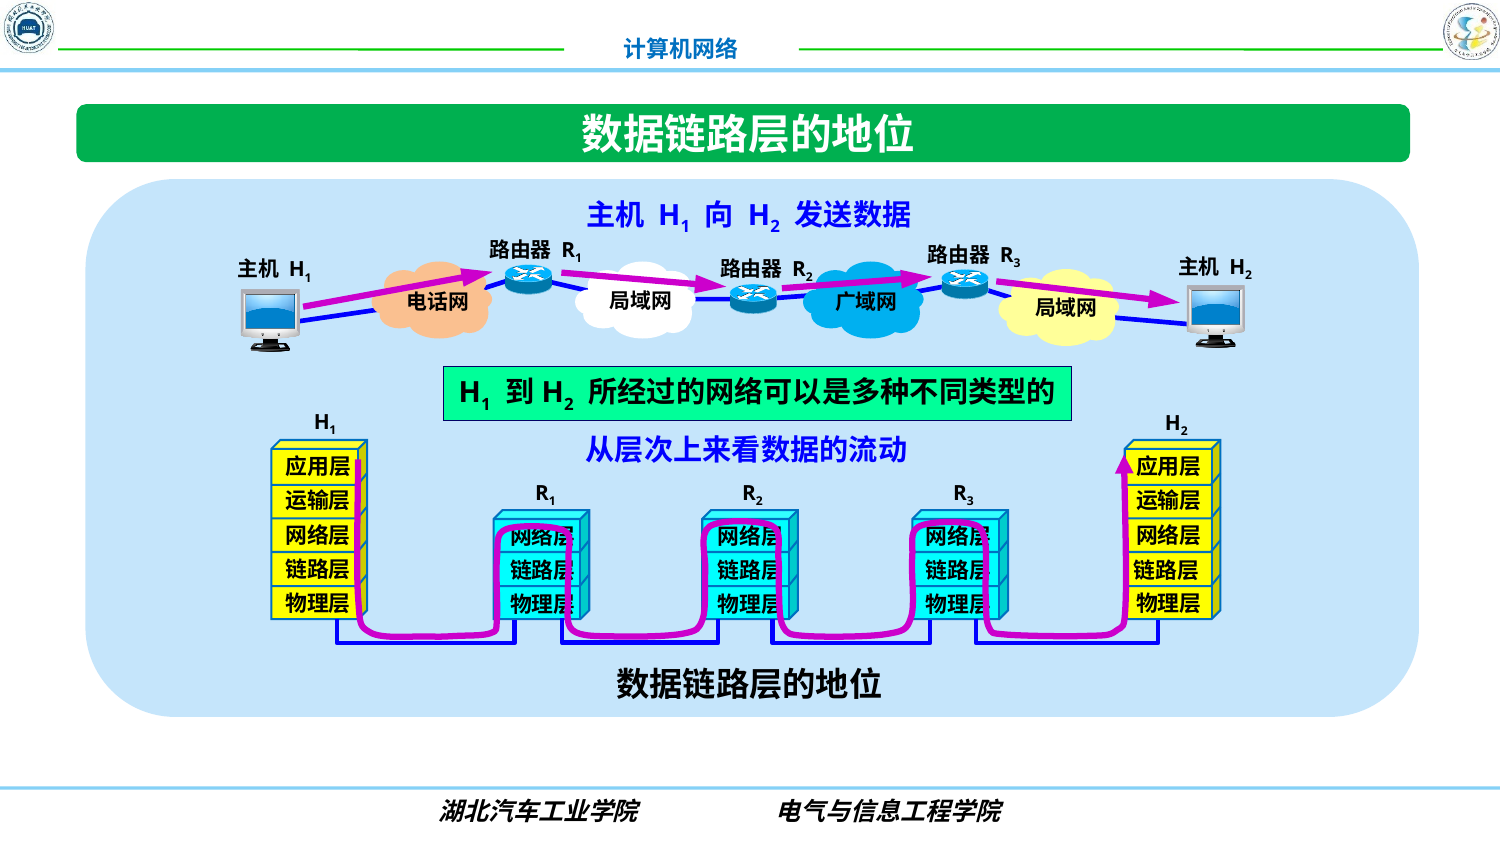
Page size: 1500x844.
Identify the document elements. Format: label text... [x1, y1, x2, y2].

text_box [1123, 276, 1200, 326]
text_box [802, 261, 924, 339]
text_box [574, 261, 696, 339]
picture [535, 264, 553, 275]
text_box 路由器 R1 [474, 228, 597, 273]
picture [504, 287, 553, 295]
text_box [83, 176, 1422, 720]
picture [531, 275, 542, 280]
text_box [998, 268, 1120, 347]
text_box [497, 276, 569, 326]
text_box 主机 H1 向 H2 发送数据 [571, 188, 927, 243]
picture [236, 286, 304, 354]
text_box 数据链路层的地位 [432, 655, 1067, 710]
picture [729, 283, 778, 314]
picture [729, 306, 746, 314]
text_box 数据链路层的地位 [566, 100, 931, 166]
picture [531, 268, 542, 272]
text_box [938, 276, 996, 326]
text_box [371, 261, 493, 339]
text_box 路由器 R2 [705, 248, 828, 274]
picture [1443, 3, 1500, 60]
text_box 主机 H1 [222, 248, 327, 292]
picture [941, 269, 956, 276]
picture [974, 269, 989, 276]
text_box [282, 276, 366, 326]
picture [941, 292, 989, 300]
text_box H1 到H2 所经过的网络可以是多种不同类型的 [443, 366, 1072, 399]
picture [504, 264, 522, 275]
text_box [268, 400, 1231, 644]
picture [1181, 281, 1250, 350]
text_box [931, 104, 1411, 163]
picture [516, 268, 526, 272]
text_box 主机 H2 [1163, 245, 1267, 290]
text_box [76, 104, 566, 163]
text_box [928, 276, 993, 326]
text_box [700, 276, 797, 326]
picture [953, 273, 963, 277]
picture [968, 273, 979, 277]
text_box 路由器 R3 [912, 234, 1036, 274]
picture [0, 0, 58, 57]
